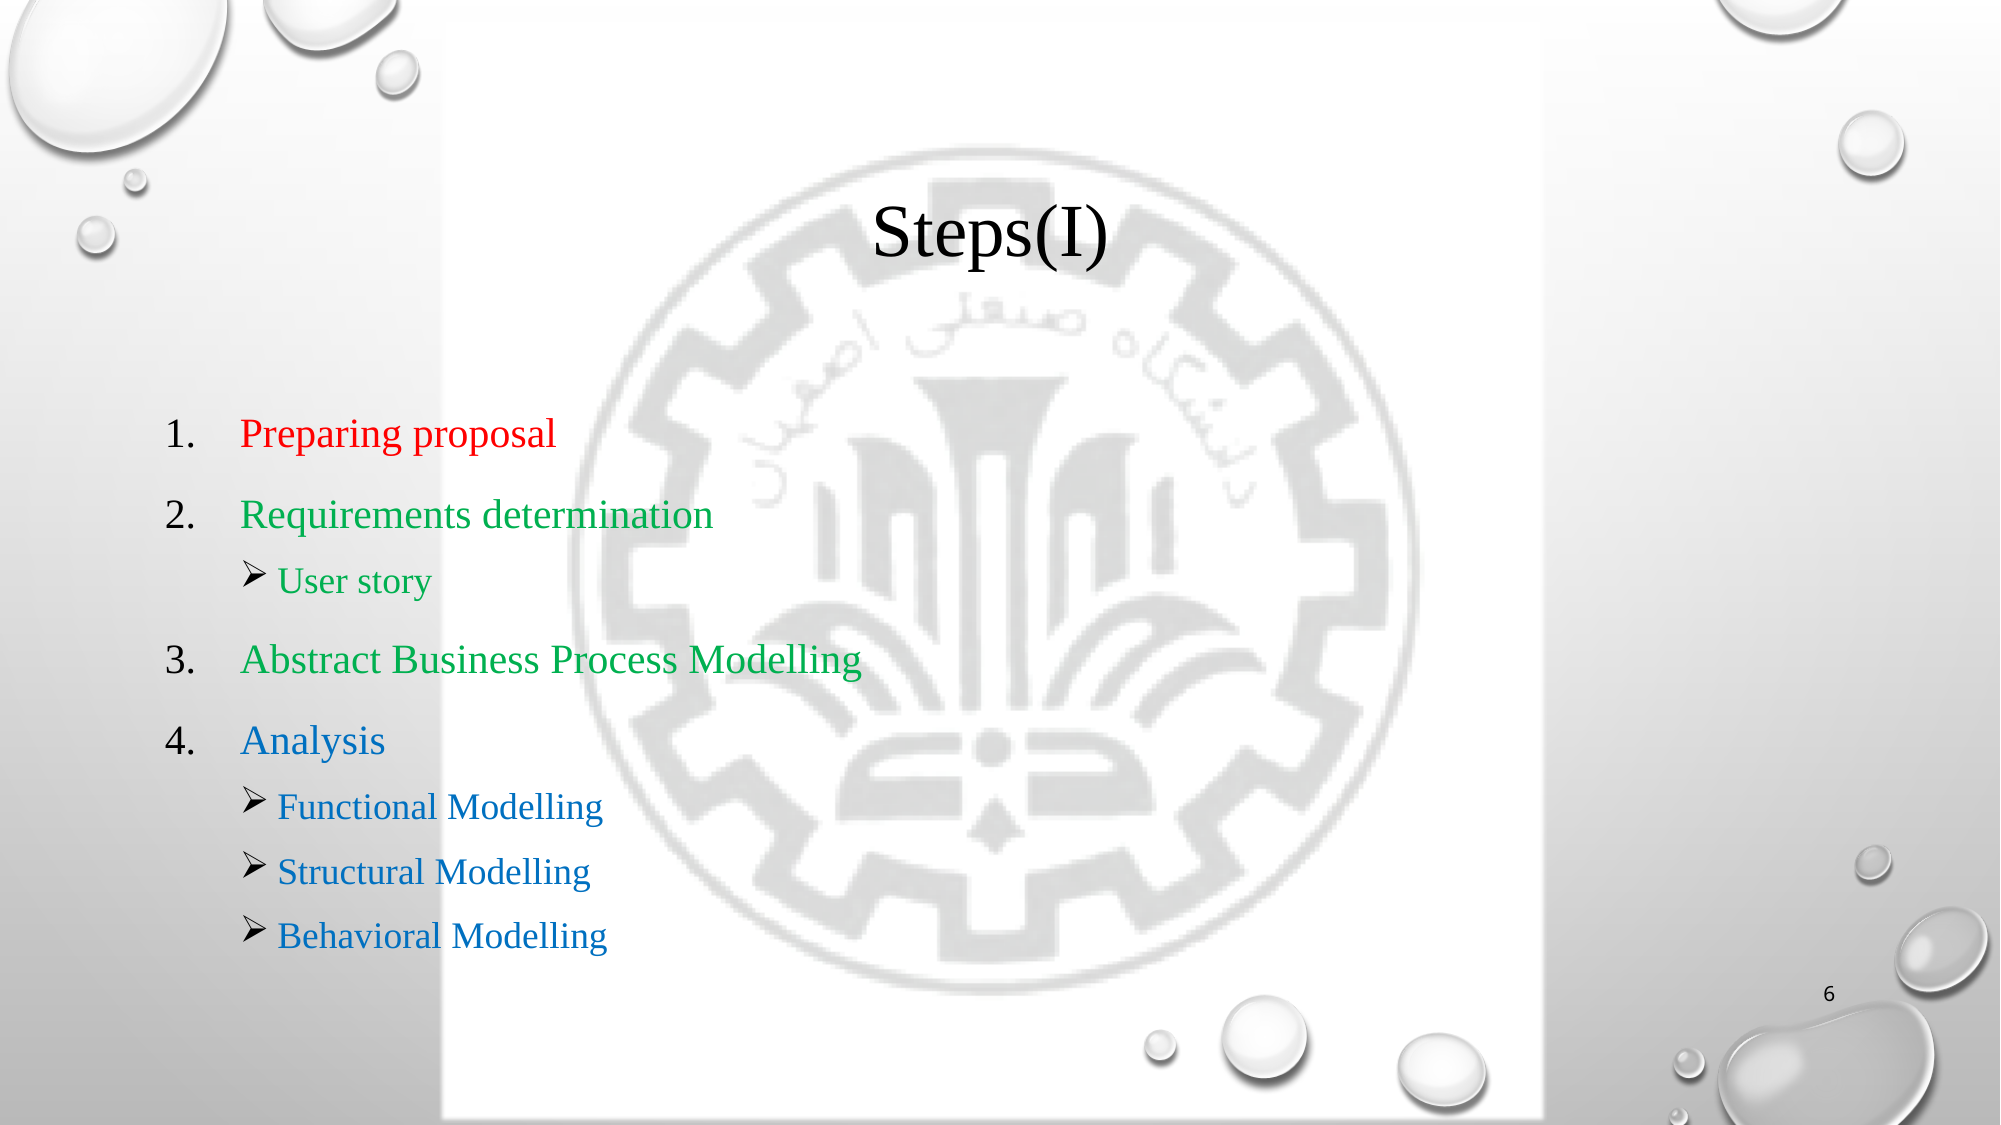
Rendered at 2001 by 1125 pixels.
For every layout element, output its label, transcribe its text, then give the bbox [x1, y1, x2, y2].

picture [0, 0, 2000, 1125]
title Steps(I) [149, 101, 1851, 364]
slide_number 6 [1724, 965, 1851, 1025]
list Preparing proposal Requirements determination User story Abstract Business Process Modelling Analysis Functional Modelling Structural Modelling Behavioral Modelling [149, 388, 1850, 1106]
